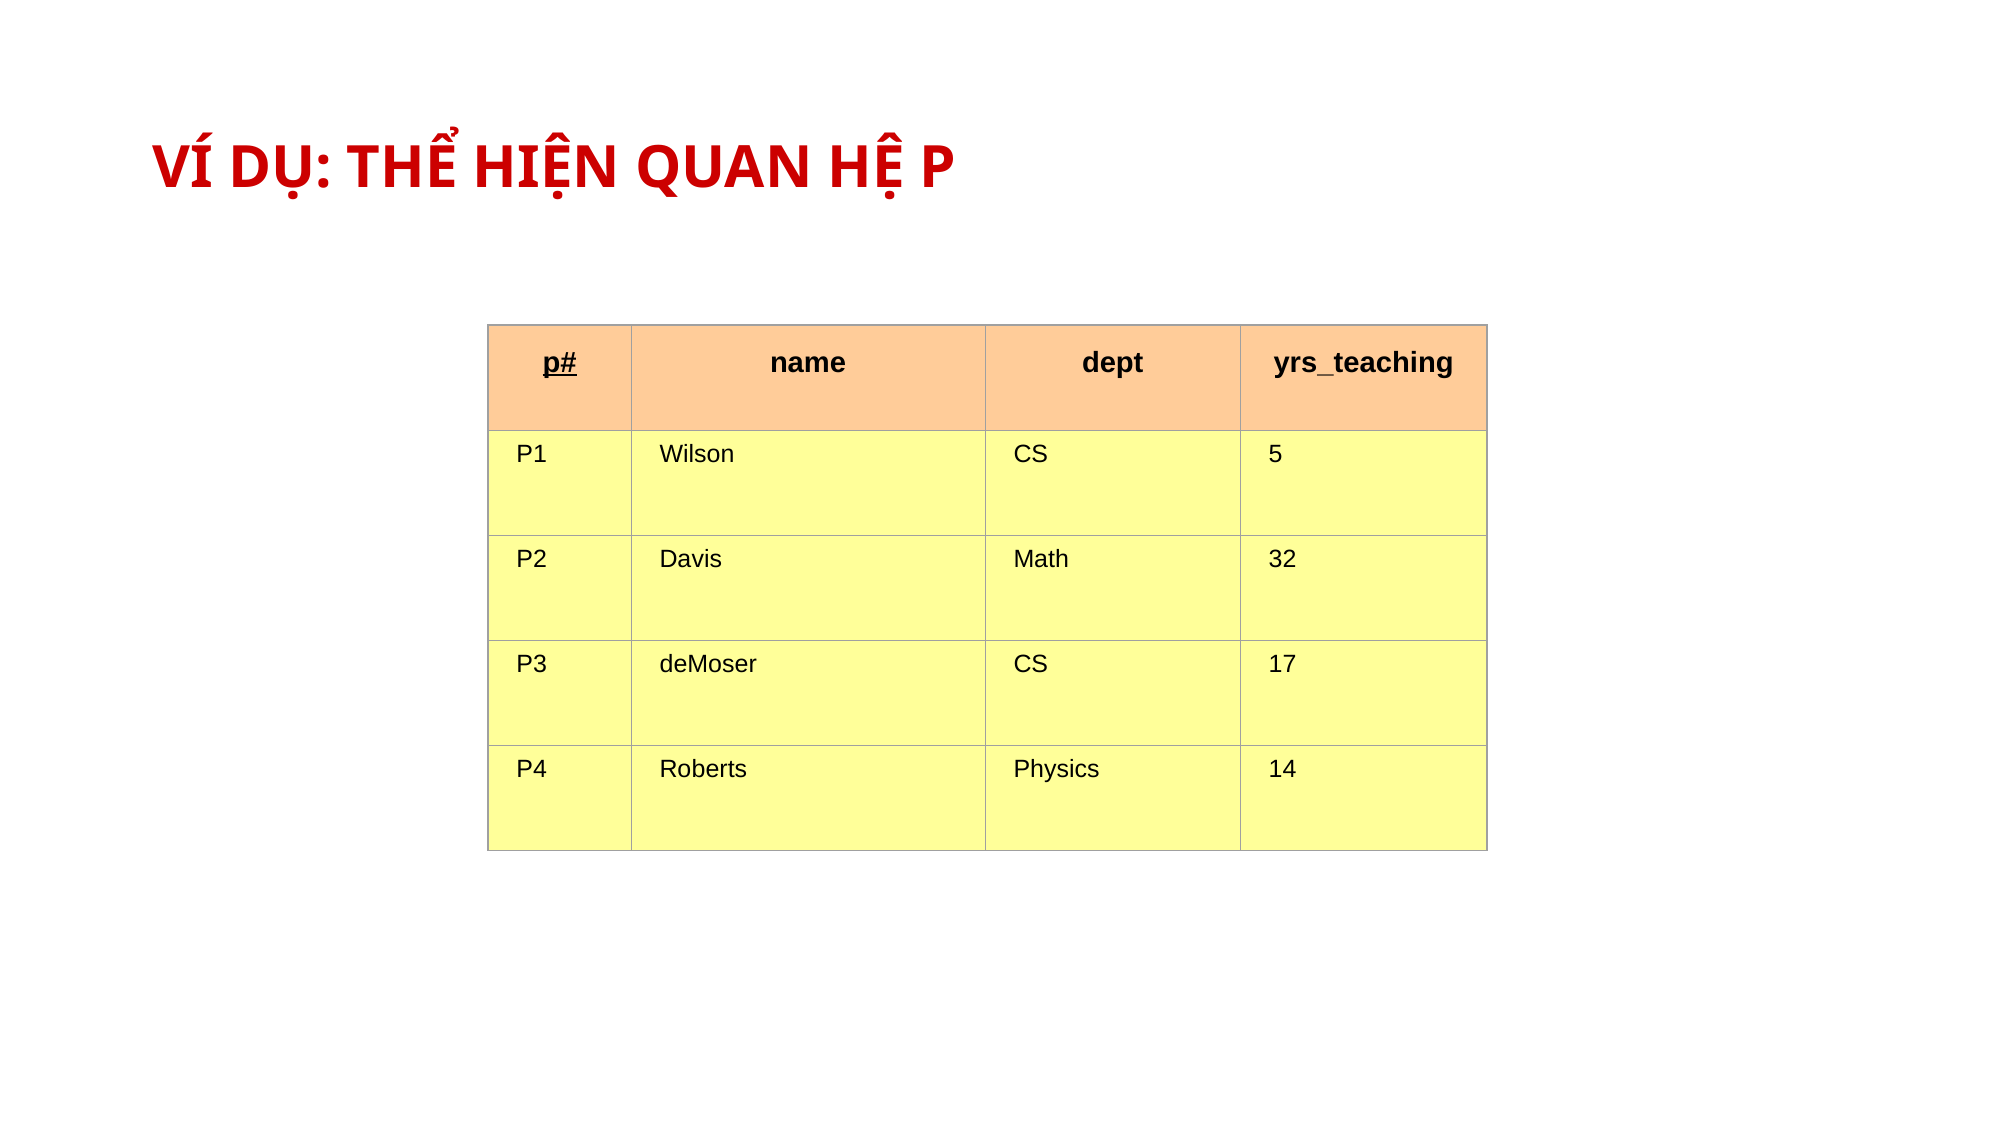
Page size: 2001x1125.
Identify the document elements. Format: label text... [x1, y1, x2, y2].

title VÍ DỤ: THỂ HIỆN QUAN HỆ P [137, 59, 1863, 278]
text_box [487, 324, 1488, 851]
